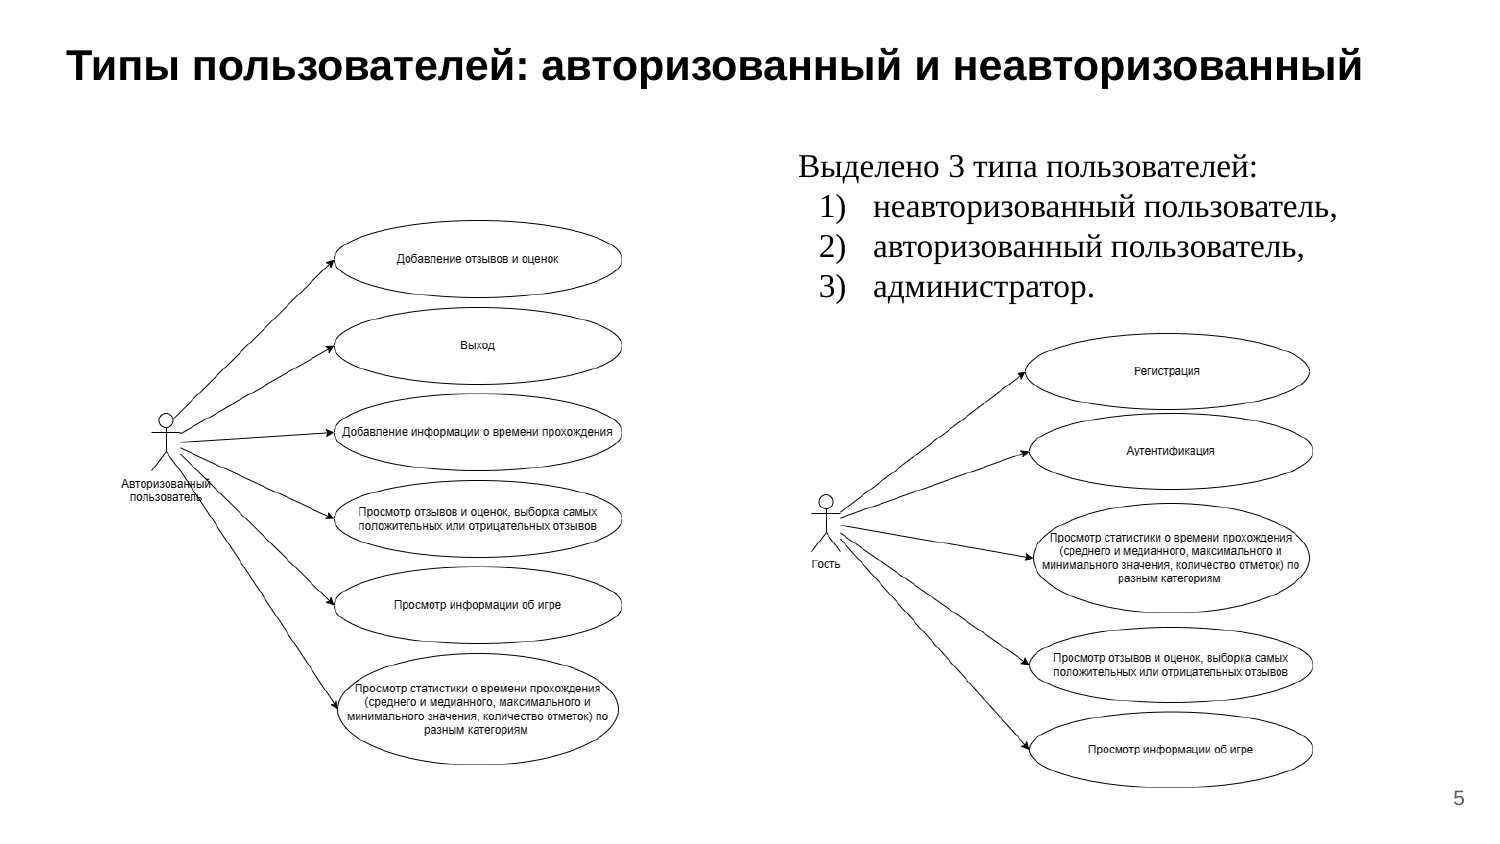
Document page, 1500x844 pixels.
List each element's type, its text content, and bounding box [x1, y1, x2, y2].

picture [811, 333, 1313, 788]
title Типы пользователей: авторизованный и неавторизованный [51, 22, 1449, 117]
picture [120, 220, 623, 766]
slide_number 5 [1389, 764, 1480, 830]
text_box Выделено 3 типа пользователей: неавторизованный пользователь, авторизованный пользователь, администратор. [783, 129, 1390, 319]
